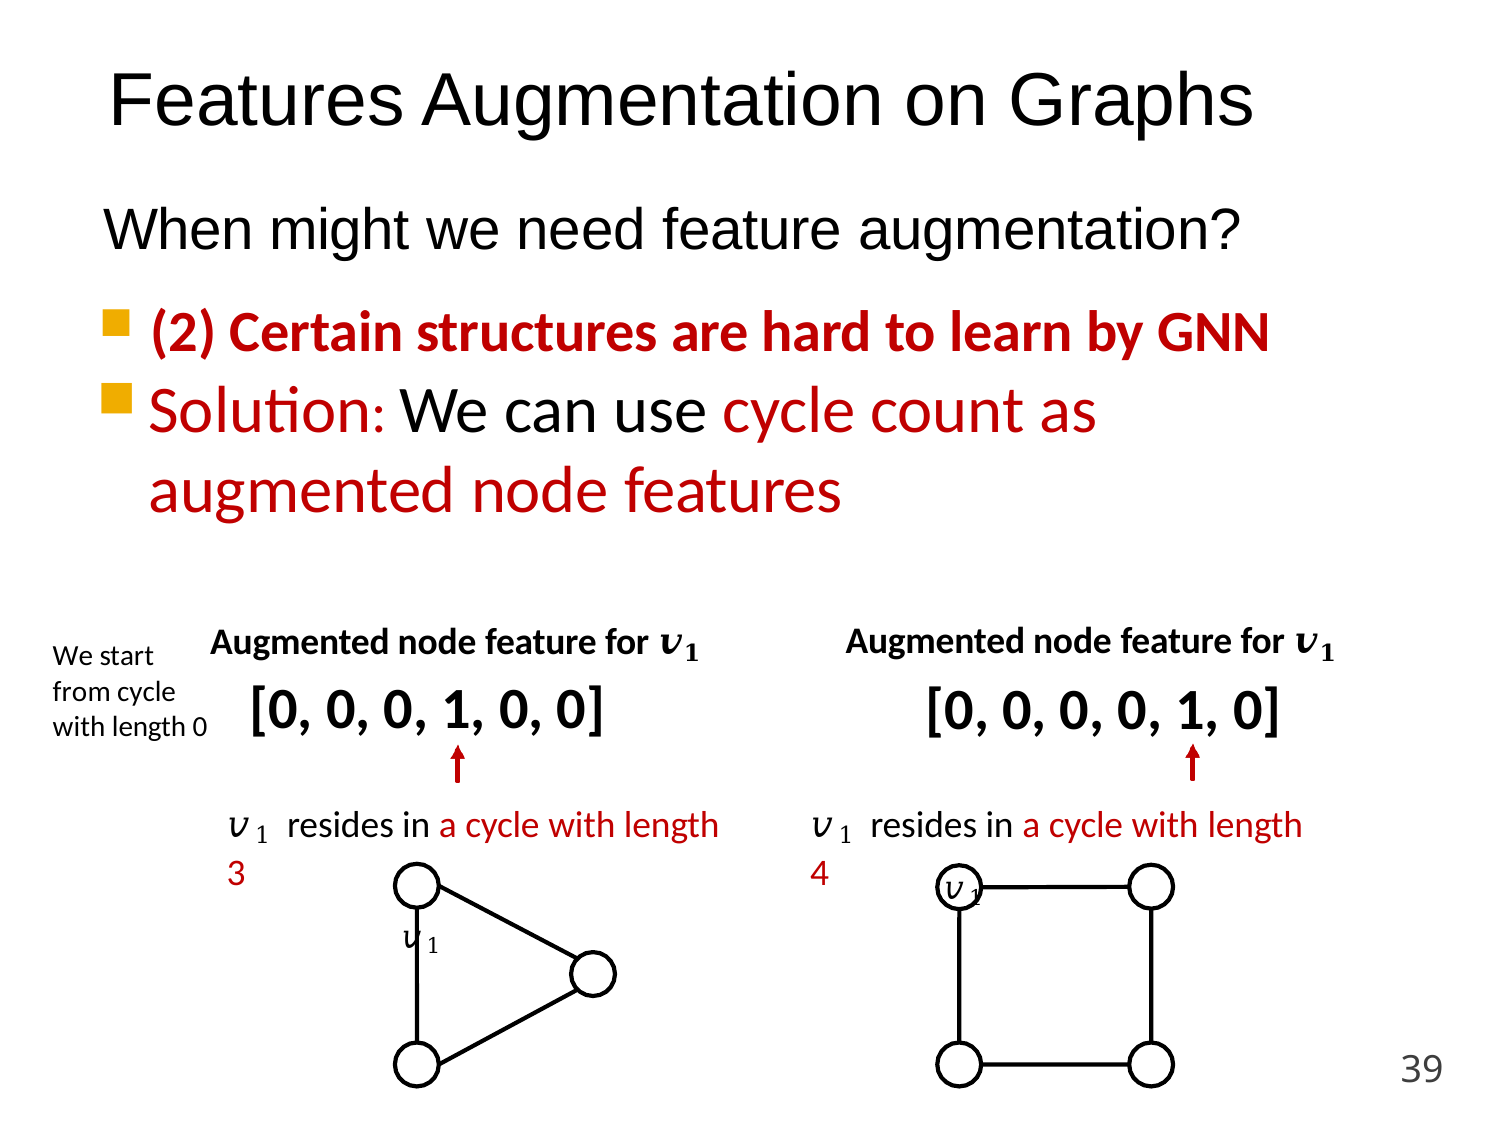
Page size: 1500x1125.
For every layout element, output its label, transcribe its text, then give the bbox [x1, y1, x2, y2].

text_box from cycle [50, 670, 175, 705]
text_box Features Augmentation on Graphs [93, 42, 1388, 159]
text_box 39 [1384, 1044, 1462, 1096]
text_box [392, 861, 618, 1089]
text_box When might we need feature augmentation? [101, 189, 1388, 262]
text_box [935, 862, 1176, 1089]
text_box with length 0 [50, 705, 211, 743]
text_box 𝑣1 resides in a cycle with length 4 [803, 794, 1325, 893]
text_box We start [50, 634, 156, 670]
text_box Augmented node feature for 𝒗𝟏 [0, 0, 0, 1, 0, 0] [175, 608, 706, 741]
picture [449, 744, 465, 783]
list (2) Certain structures are hard to learn by GNN Solution: We can use cycle count as augmented node features [93, 299, 1388, 940]
text_box Augmented node feature for 𝒗𝟏 [0, 0, 0, 0, 1, 0] [808, 607, 1341, 742]
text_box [935, 884, 1154, 1089]
text_box 𝑣1 resides in a cycle with length 3 𝑣1 [220, 774, 742, 958]
picture [1185, 743, 1200, 781]
